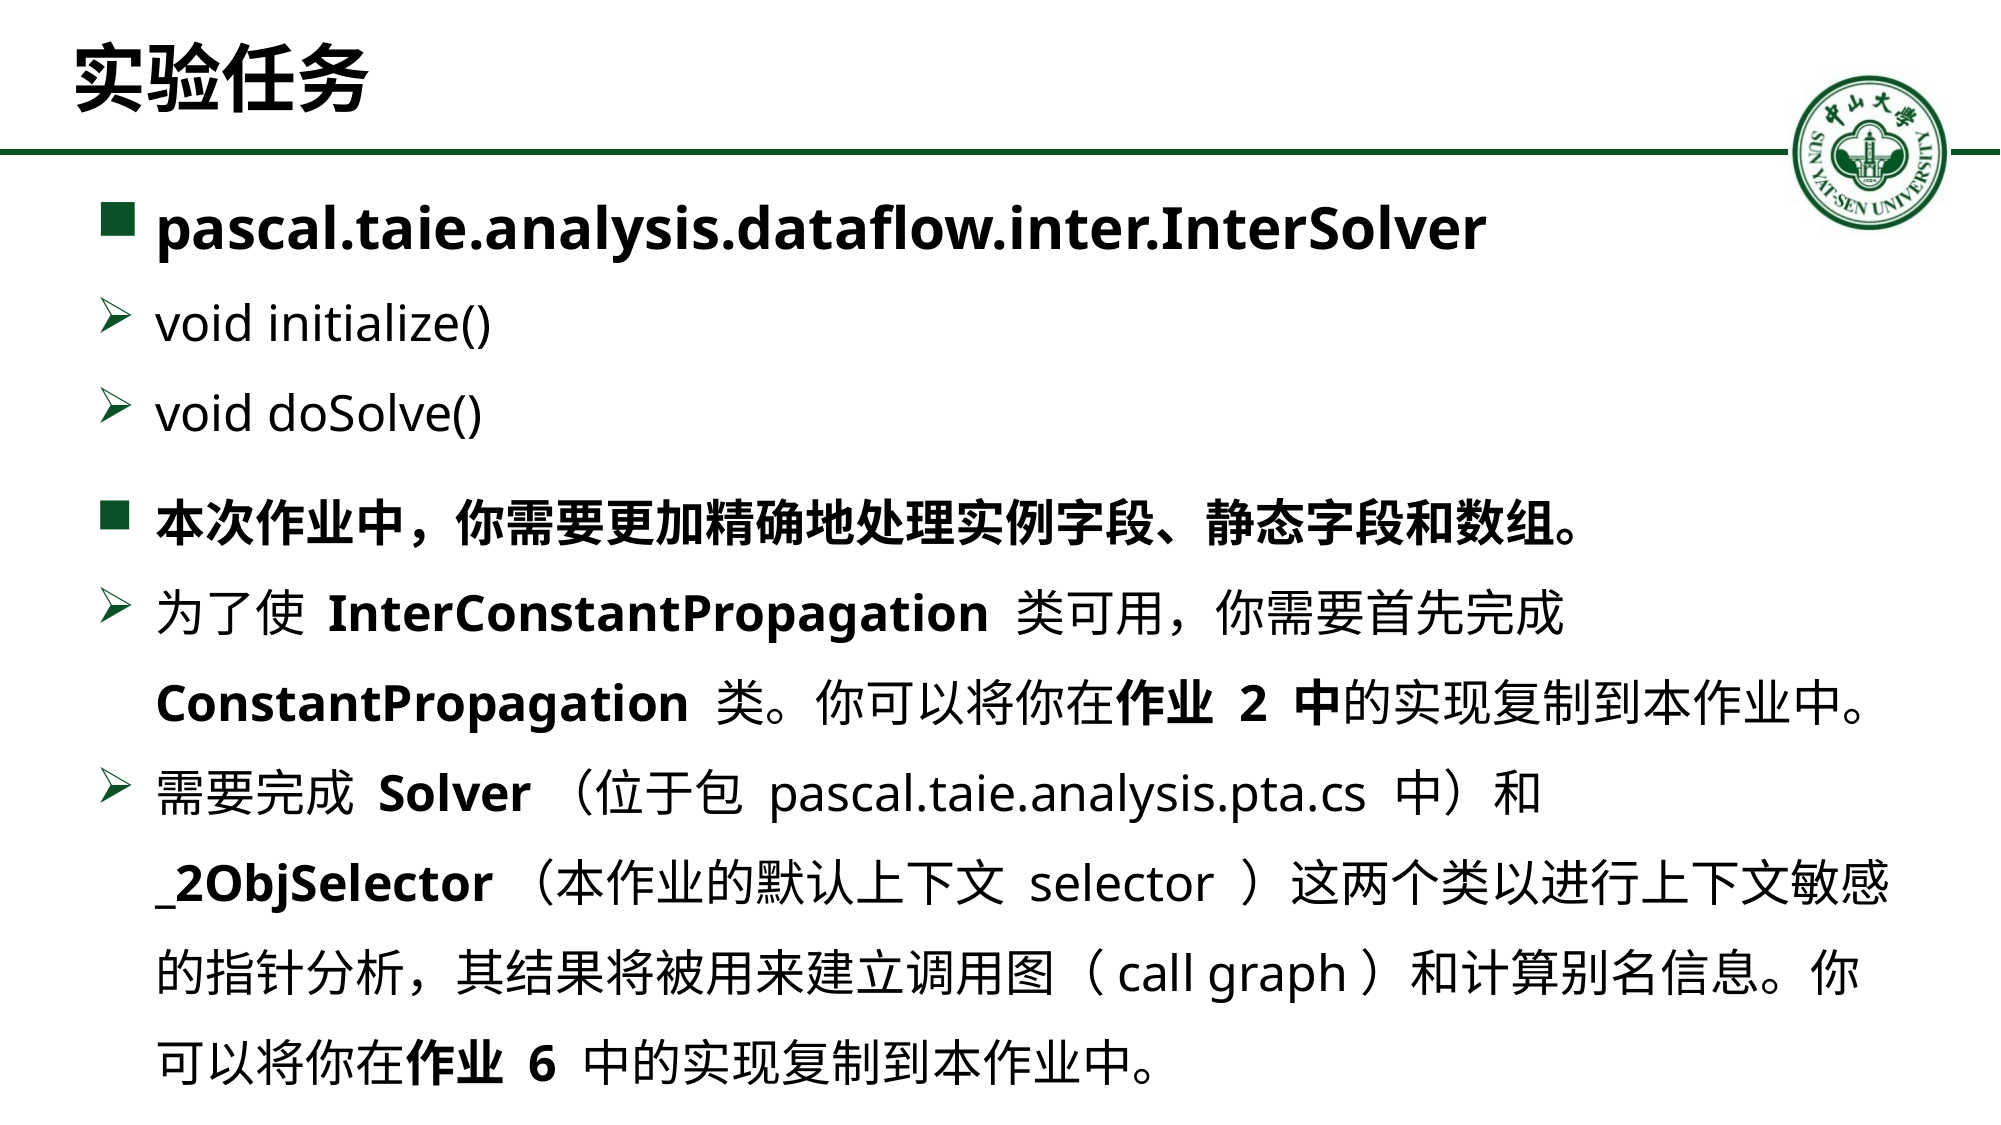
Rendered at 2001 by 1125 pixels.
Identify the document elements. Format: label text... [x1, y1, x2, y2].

text_box 本次作业中，你需要更加精确地处理实例字段、静态字段和数组。 为了使 InterConstantPropagation 类可用，你需要首先完成ConstantPropagation 类。你可以将你在作业 2 中的实现复制到本作业中。 需要完成 Solver（位于包 pascal.taie.analysis.pta.cs 中）和 _2ObjSelector（本作业的默认上下文 selector ）这两个类以进行上下文敏感的指针分析，其结果将被用来建立调用图（call graph）和计算别名信息。你可以将你在作业 6 中的实现复制到本作业中。 [81, 453, 1919, 1099]
list pascal.taie.analysis.dataflow.inter.InterSolver void initialize() void doSolve() [81, 152, 1919, 446]
picture [1788, 71, 1951, 234]
title 实验任务 [56, 0, 1732, 153]
